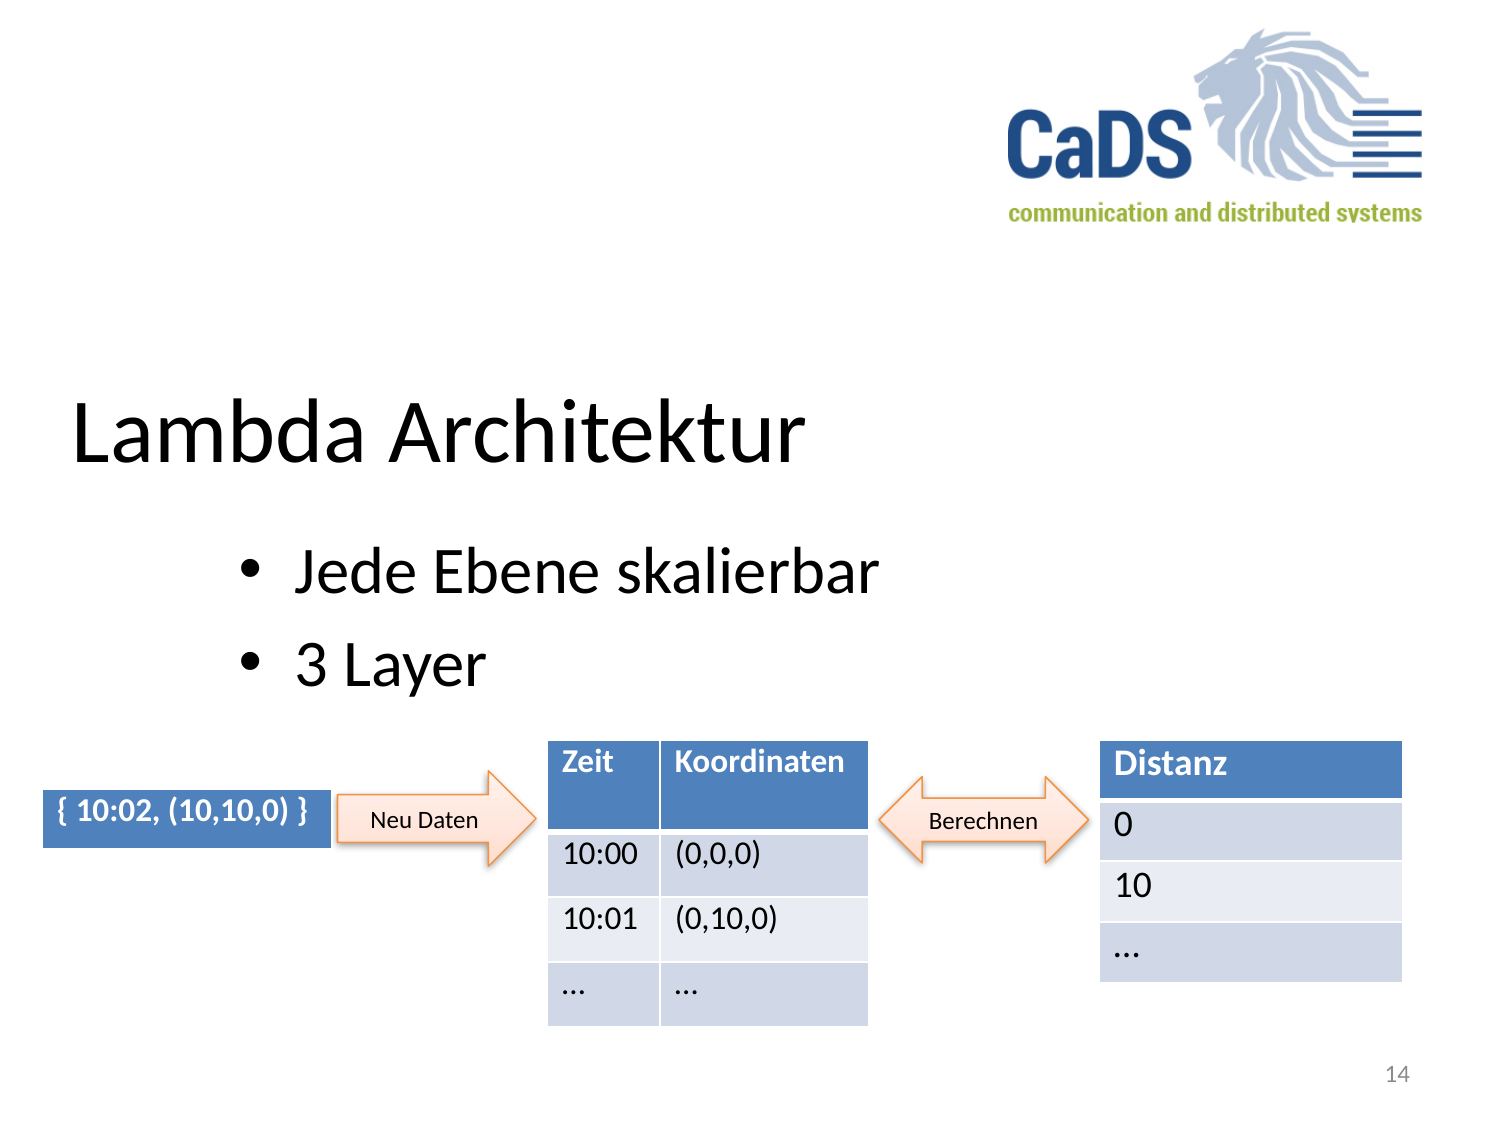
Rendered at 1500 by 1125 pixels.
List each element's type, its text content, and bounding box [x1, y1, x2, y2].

table_header Zeit [548, 741, 659, 829]
table_cell 0 [1100, 803, 1402, 860]
table_cell (0,10,0) [661, 898, 868, 961]
table_cell … [1100, 923, 1402, 982]
table_cell 10 [1100, 862, 1402, 921]
table_header Distanz [1100, 741, 1402, 798]
title Lambda Architektur [56, 331, 970, 520]
picture [1008, 22, 1425, 231]
slide_number 14 [1074, 1042, 1425, 1103]
table_cell … [661, 963, 868, 1026]
text_box Neu Daten [336, 770, 537, 867]
table_cell … [548, 963, 659, 1026]
table_cell 10:01 [548, 898, 659, 961]
table_cell 10:00 [548, 835, 659, 896]
table_header { 10:02, (10,10,0) } [43, 790, 331, 848]
text_box Berechnen [878, 775, 1090, 864]
table_header Koordinaten [661, 741, 868, 829]
table_cell (0,0,0) [661, 835, 868, 896]
list Jede Ebene skalierbar 3 Layer [223, 519, 1500, 1125]
